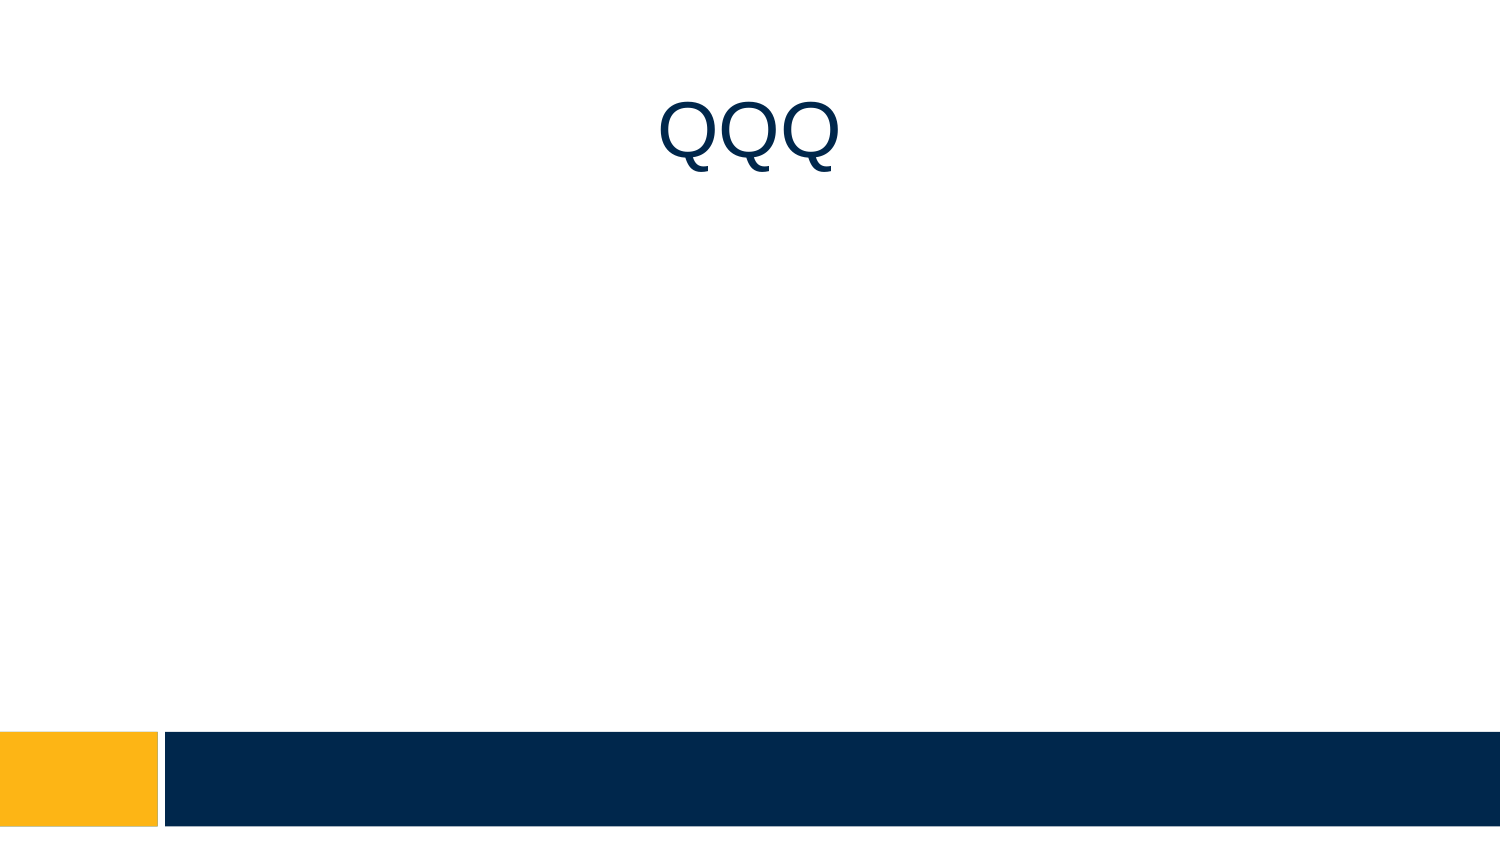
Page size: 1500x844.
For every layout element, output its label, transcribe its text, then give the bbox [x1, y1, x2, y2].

title QQQ [75, 55, 1425, 197]
picture [187, 168, 1313, 844]
